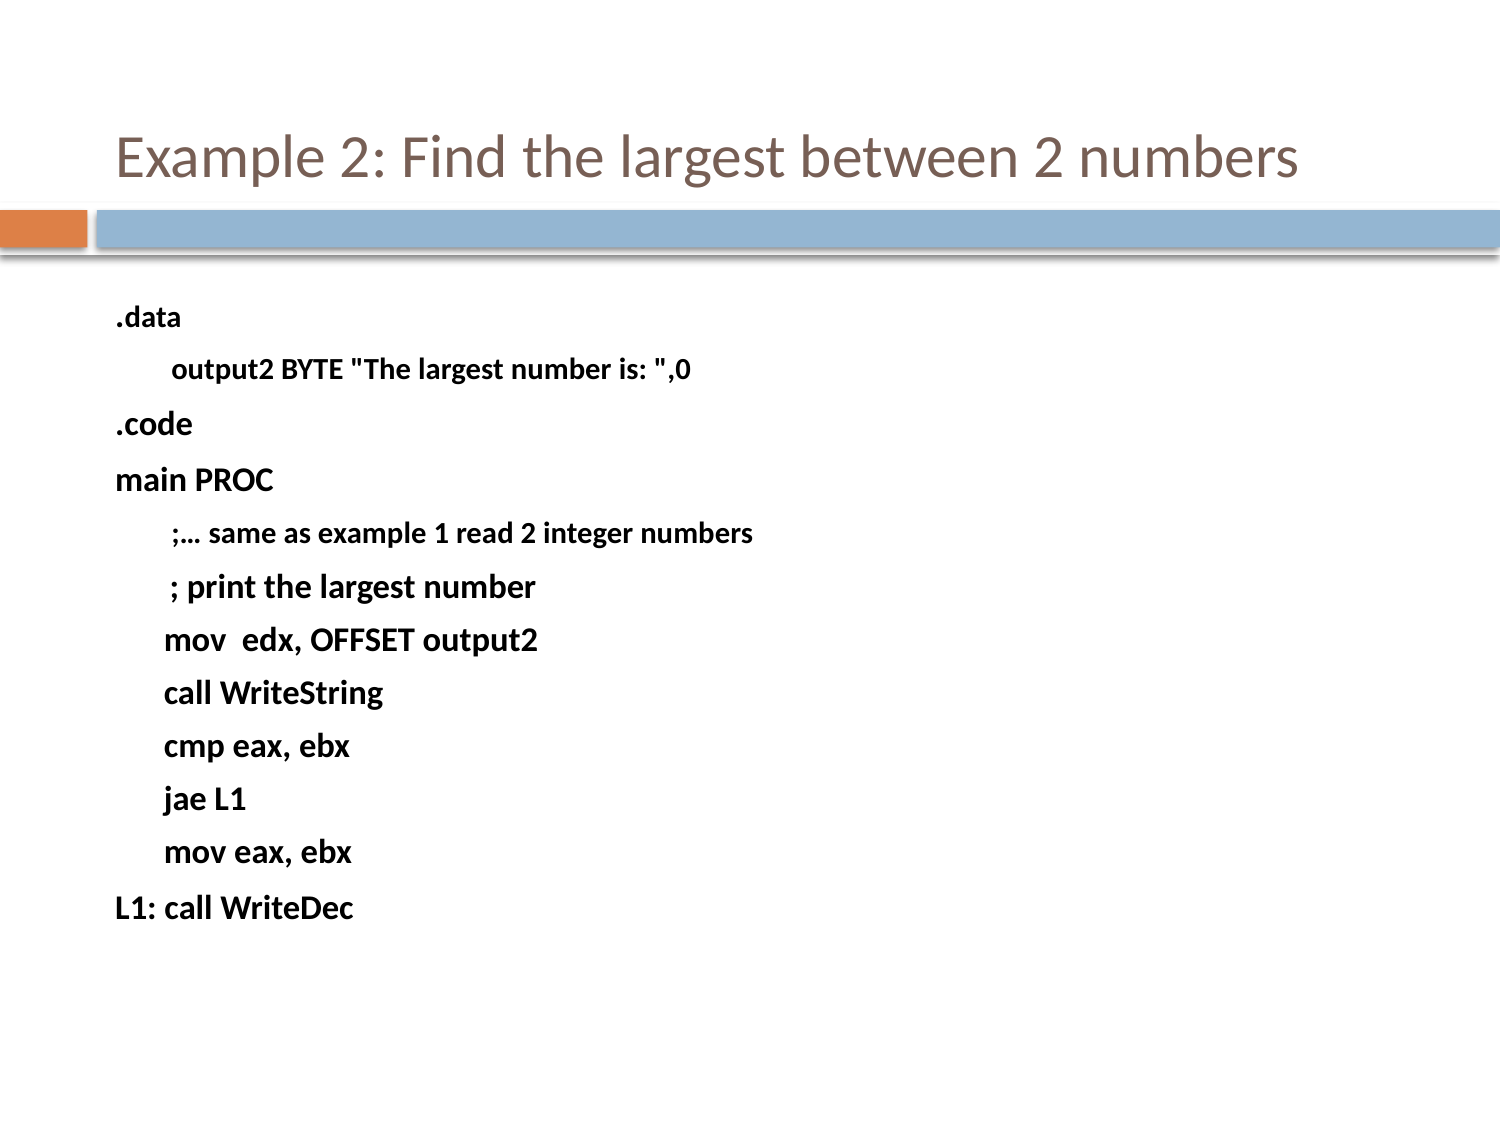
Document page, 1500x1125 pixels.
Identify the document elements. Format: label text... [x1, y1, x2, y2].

list .data output2 BYTE "The largest number is: ",0 .code main PROC ;… same as example 1 read 2 integer numbers ; print the largest number mov edx, OFFSET output2 call WriteString cmp eax, ebx jae L1 mov eax, ebx L1: call WriteDec [100, 285, 1438, 1008]
title Example 2: Find the largest between 2 numbers [100, 77, 1438, 228]
